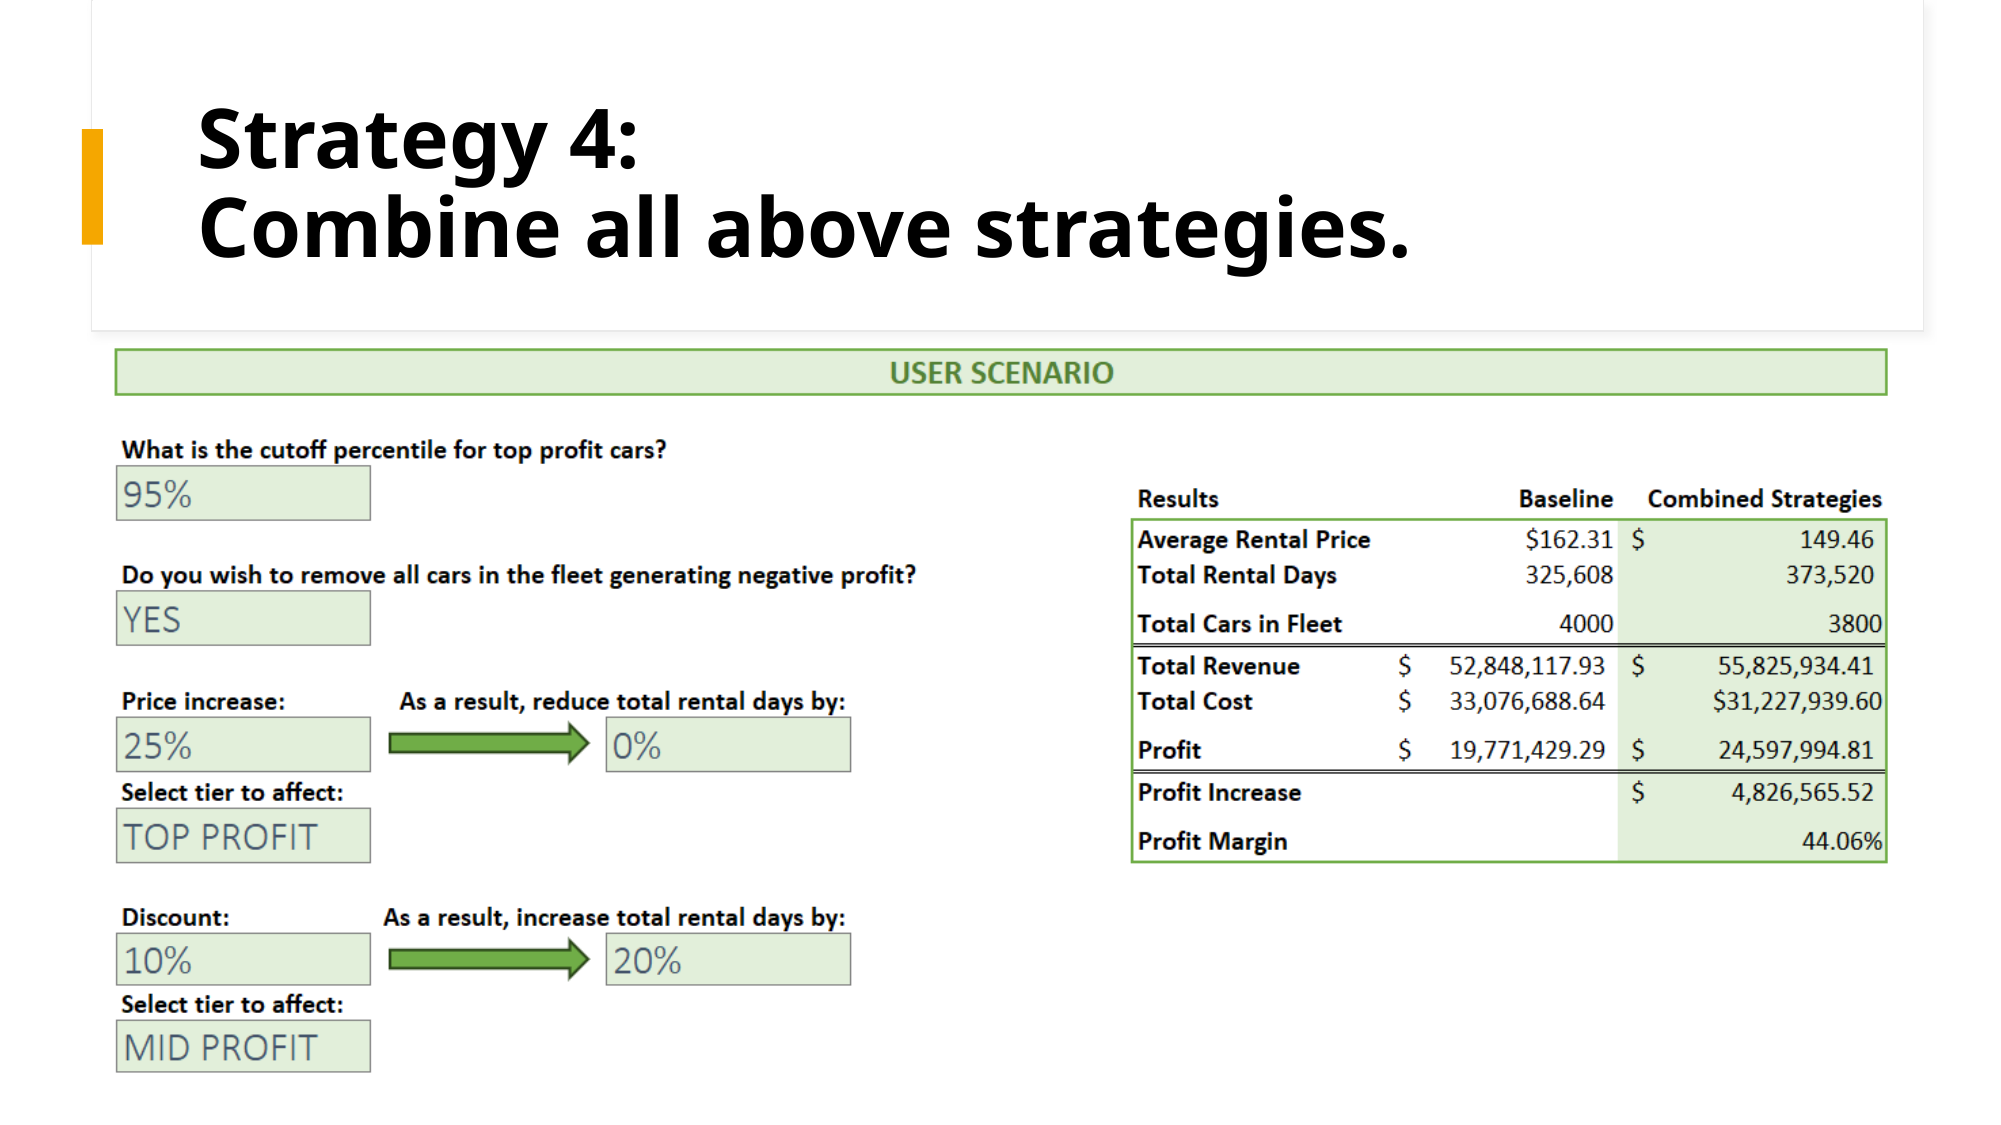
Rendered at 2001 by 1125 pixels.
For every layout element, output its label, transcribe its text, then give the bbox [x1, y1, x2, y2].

title Strategy 4: Combine all above strategies. [183, 90, 1851, 284]
picture [108, 343, 1892, 1085]
